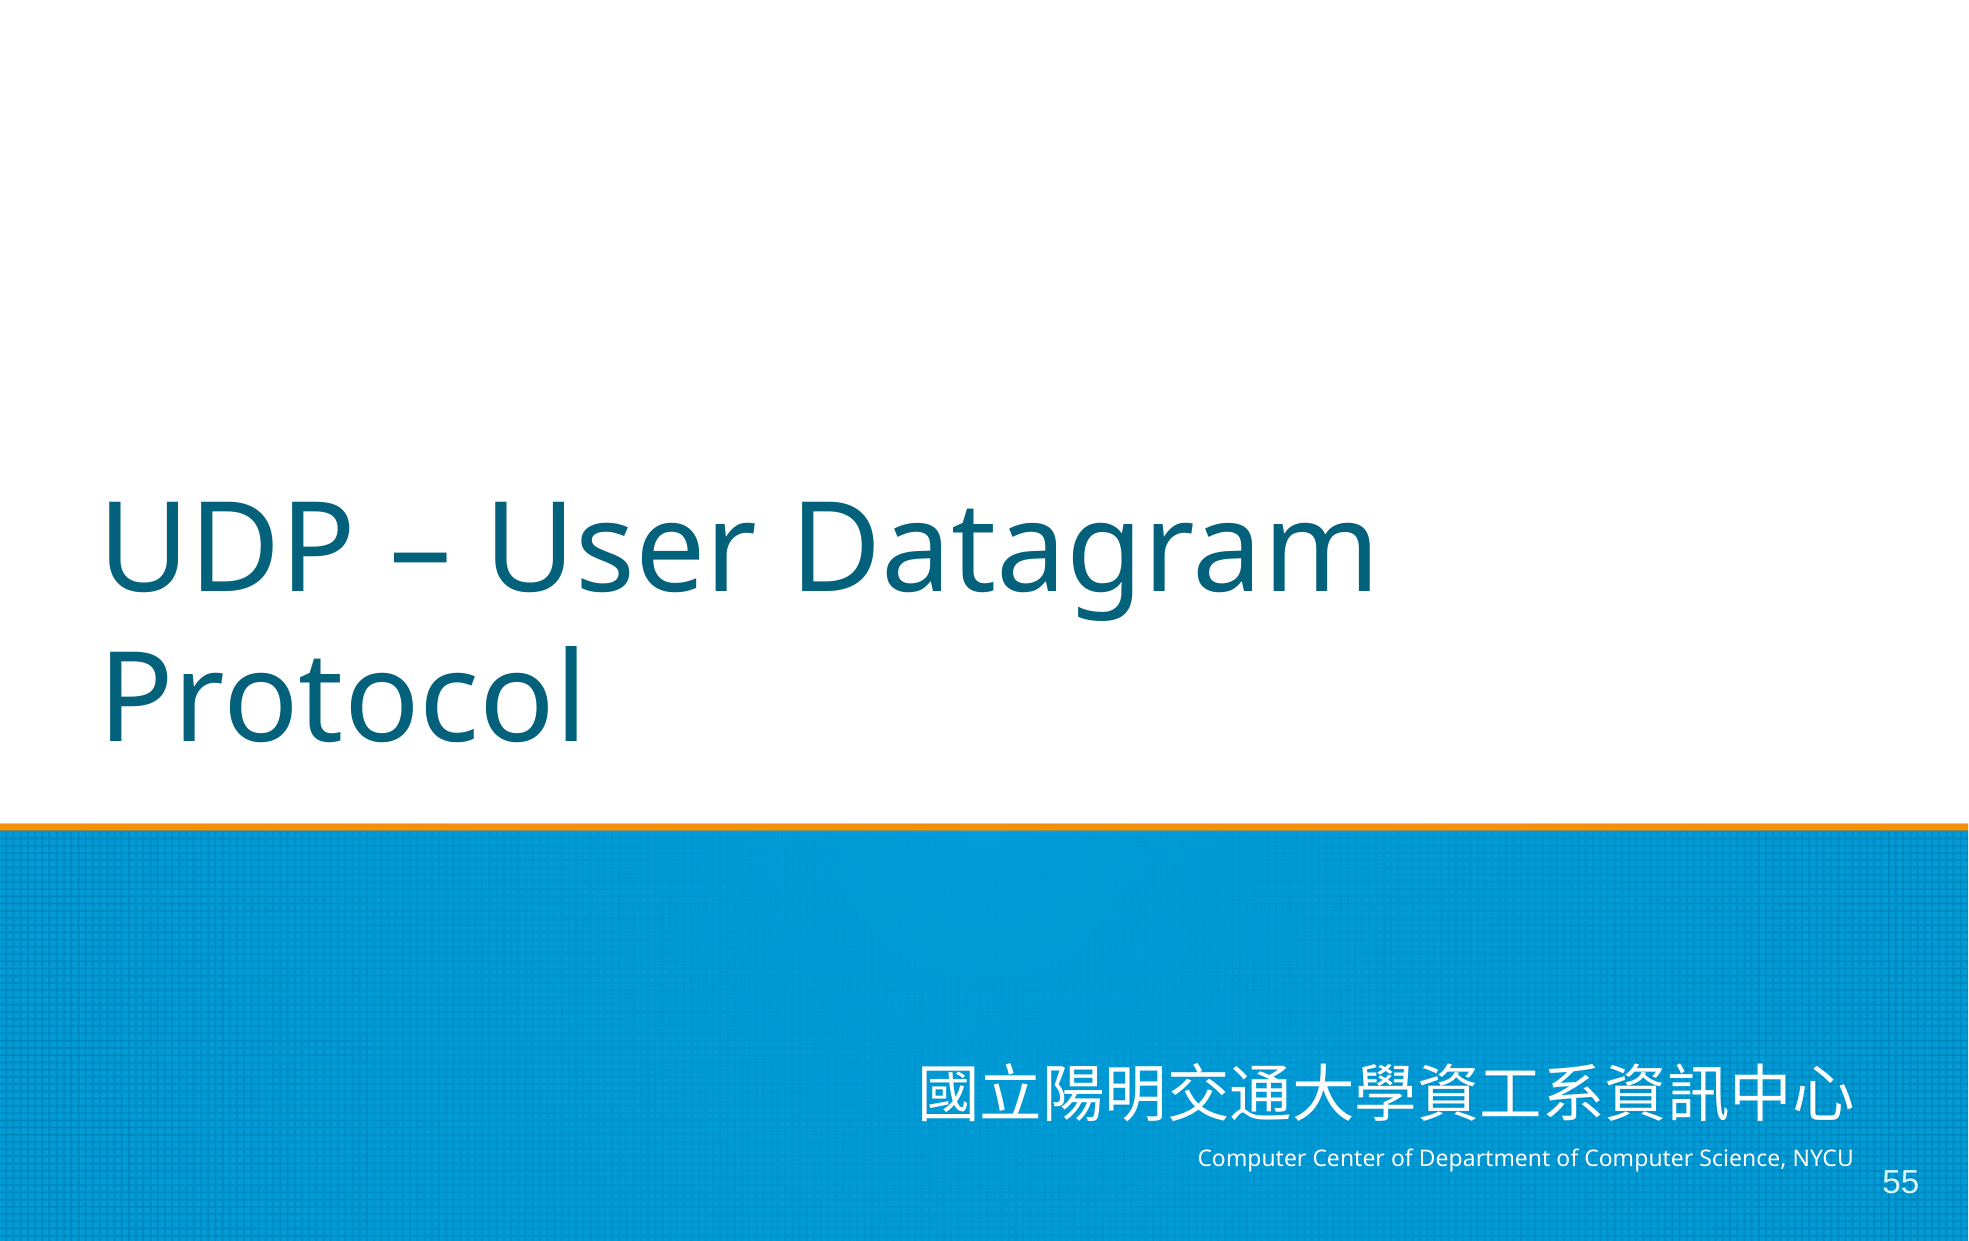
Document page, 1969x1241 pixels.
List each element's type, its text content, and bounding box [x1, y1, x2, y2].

slide_number 55 [1841, 1145, 1960, 1241]
title UDP – User Datagram Protocol [98, 559, 1870, 767]
picture [0, 0, 1969, 831]
